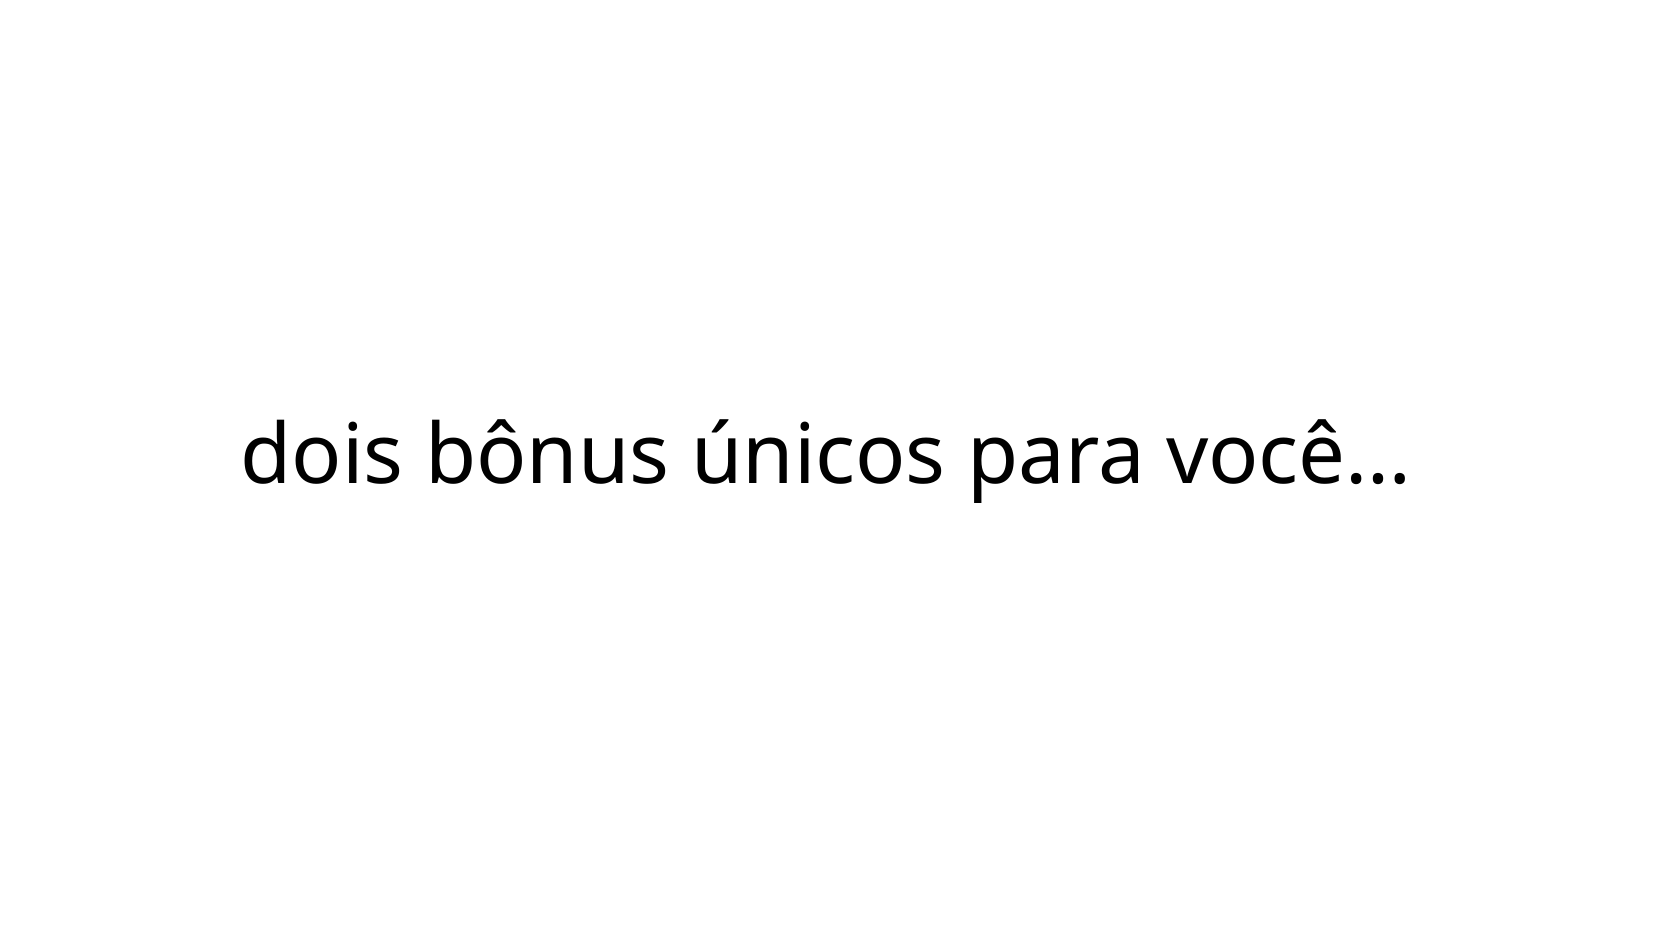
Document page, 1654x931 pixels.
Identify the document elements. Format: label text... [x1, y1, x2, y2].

text_box dois bônus únicos para você… [46, 392, 1607, 508]
